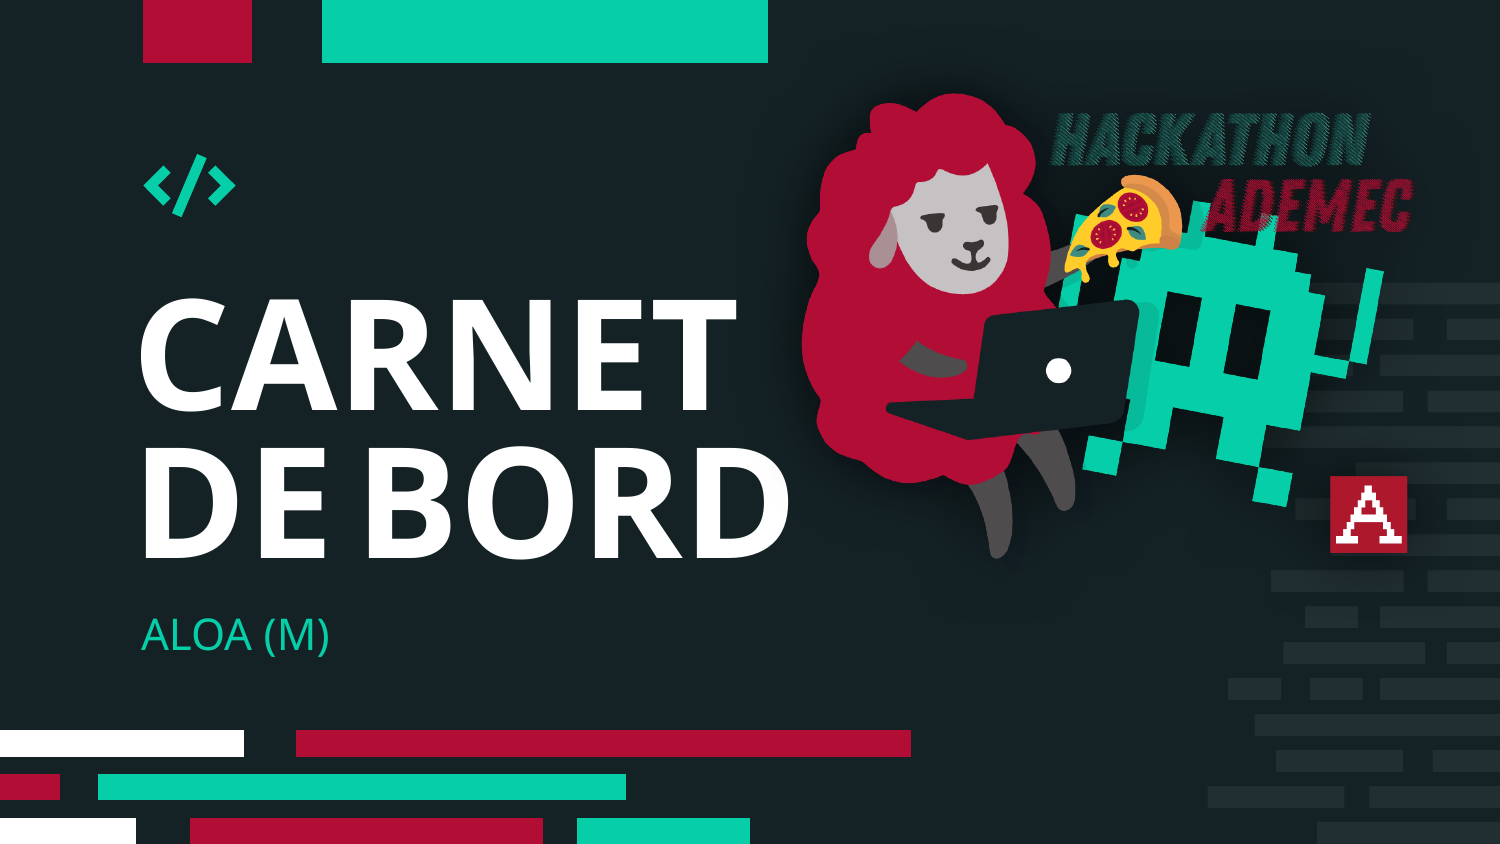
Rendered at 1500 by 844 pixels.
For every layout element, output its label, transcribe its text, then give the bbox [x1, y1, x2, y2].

picture [776, 81, 1425, 576]
text_box CARNET DE BORD [117, 274, 739, 588]
text_box ALOA (M) [126, 607, 1128, 674]
